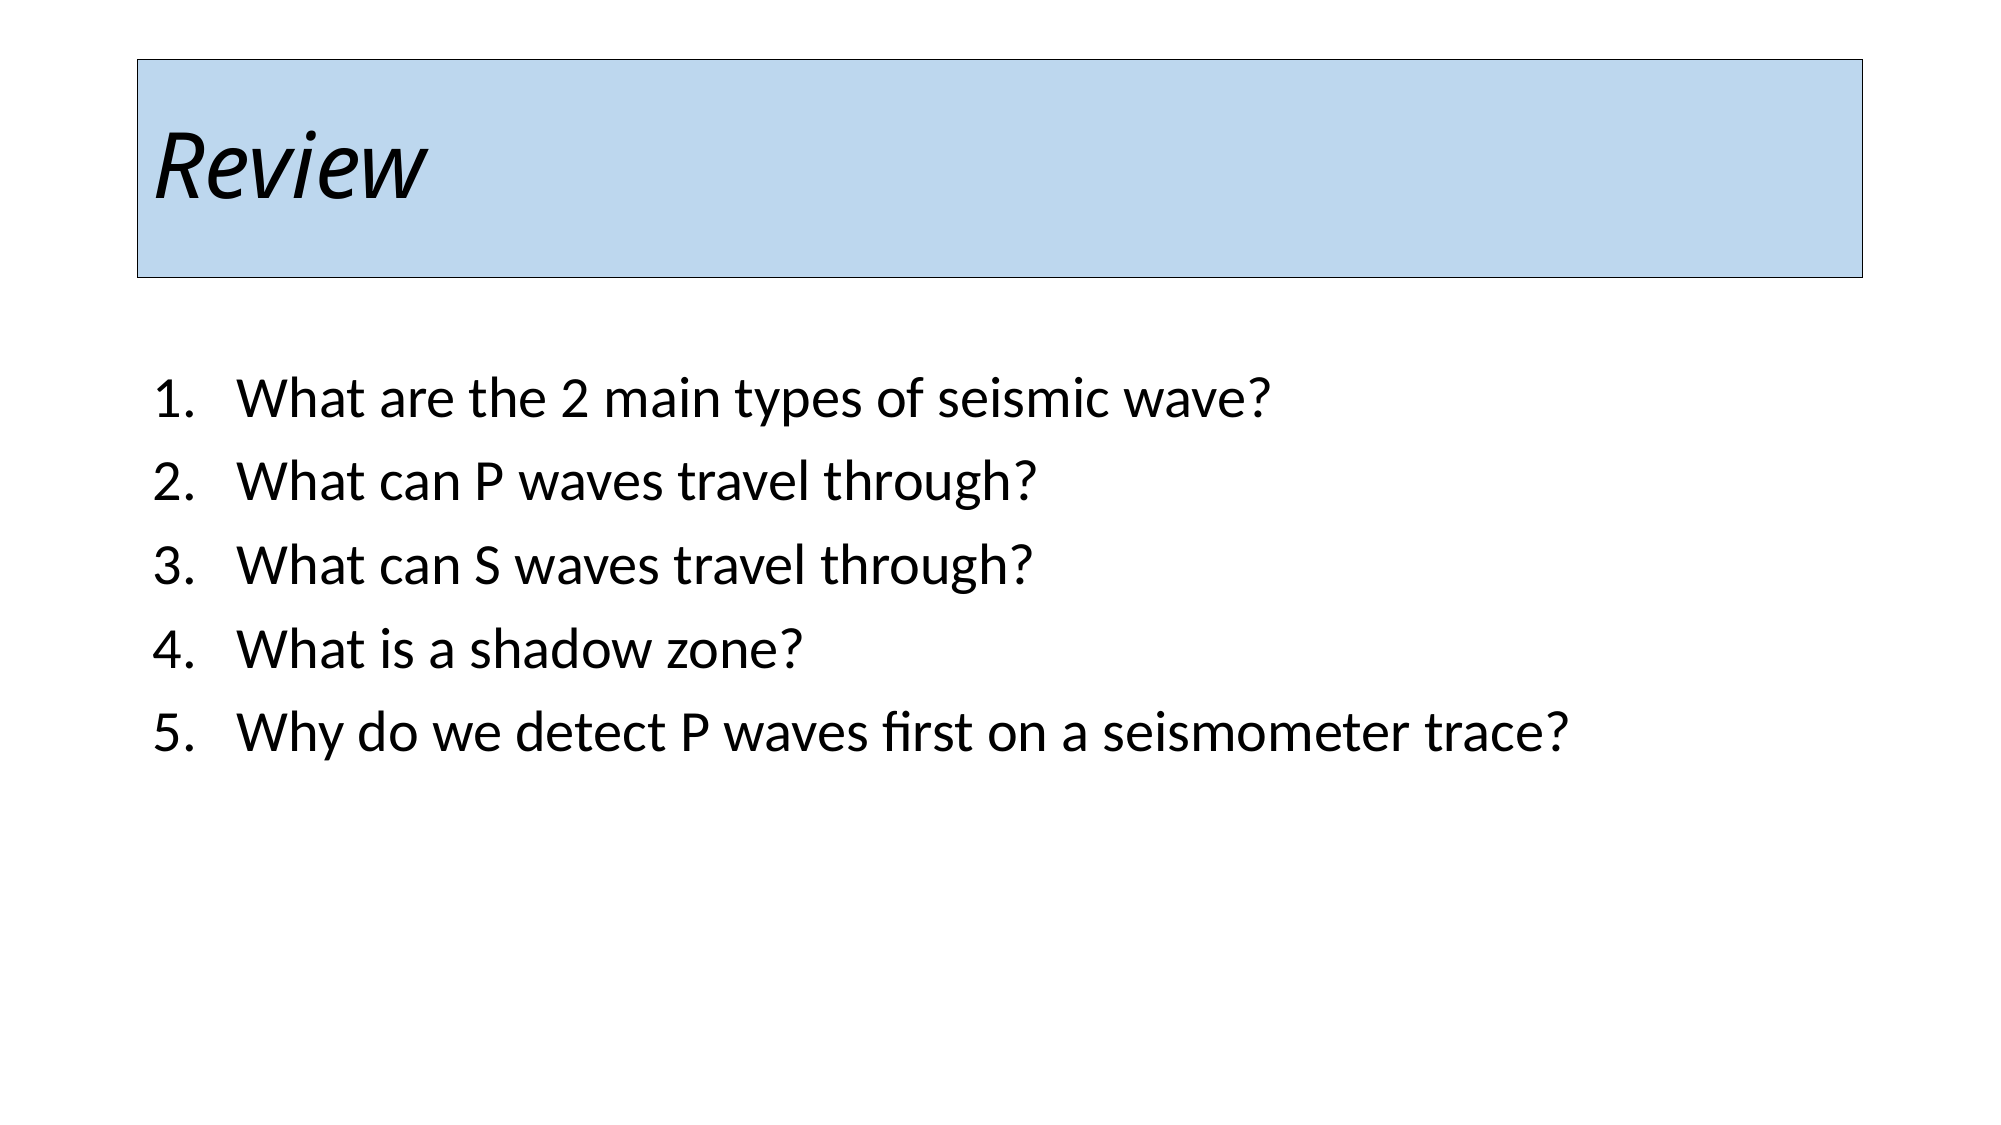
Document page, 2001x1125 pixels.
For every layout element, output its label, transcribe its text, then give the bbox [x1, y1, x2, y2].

title Review [137, 59, 1863, 278]
list What are the 2 main types of seismic wave? What can P waves travel through? What can S waves travel through? What is a shadow zone? Why do we detect P waves first on a seismometer trace? [137, 359, 1863, 1074]
